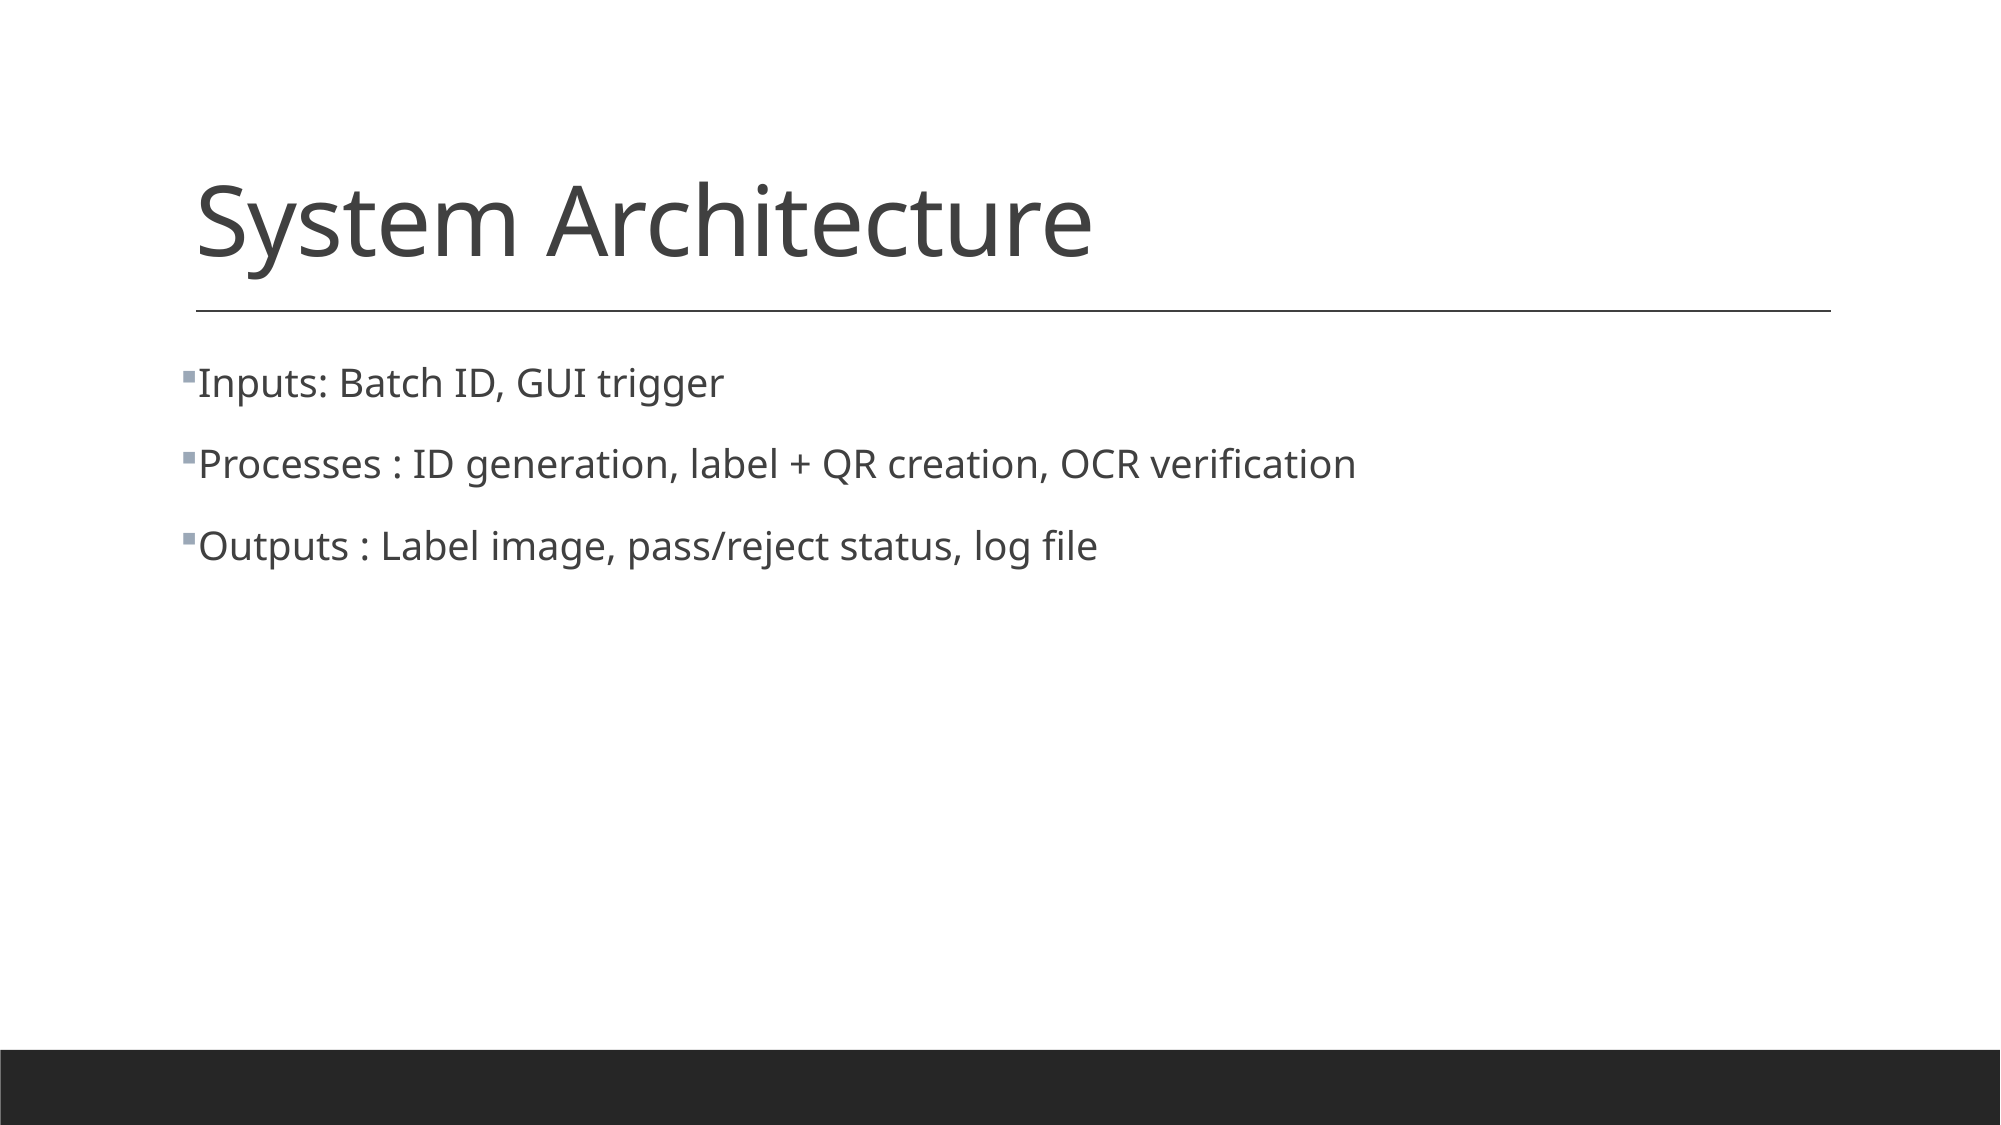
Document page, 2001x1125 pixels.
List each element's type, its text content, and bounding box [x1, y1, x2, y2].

list Inputs: Batch ID, GUI trigger Processes : ID generation, label + QR creation, OCR verification Outputs : Label image, pass/reject status, log file [180, 345, 1830, 963]
title System Architecture [180, 47, 1830, 285]
